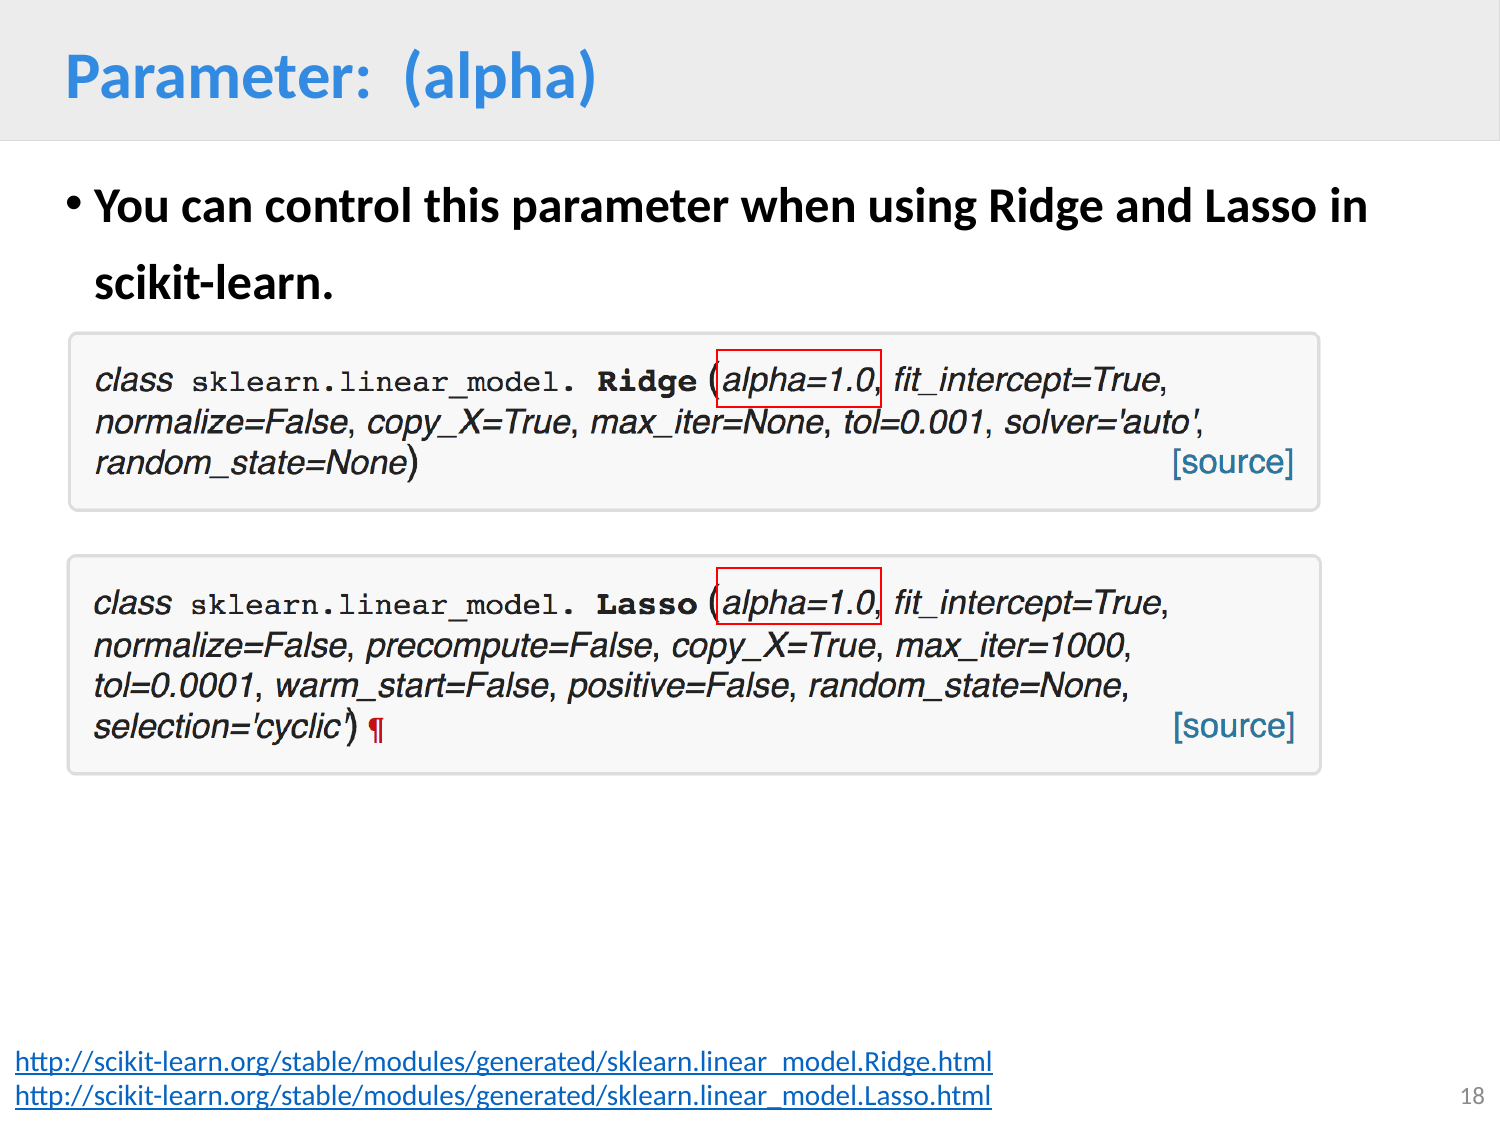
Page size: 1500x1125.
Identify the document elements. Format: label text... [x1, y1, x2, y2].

text_box http://scikit-learn.org/stable/modules/generated/sklearn.linear_model.Ridge.html http://scikit-learn.org/stable/modules/generated/sklearn.linear_model.Lasso.html [0, 1034, 1066, 1120]
picture [63, 549, 1328, 780]
slide_number 18 [1162, 1064, 1500, 1125]
list You can control this parameter when using Ridge and Lasso in scikit-learn. [50, 146, 1457, 1040]
picture [63, 328, 1328, 517]
